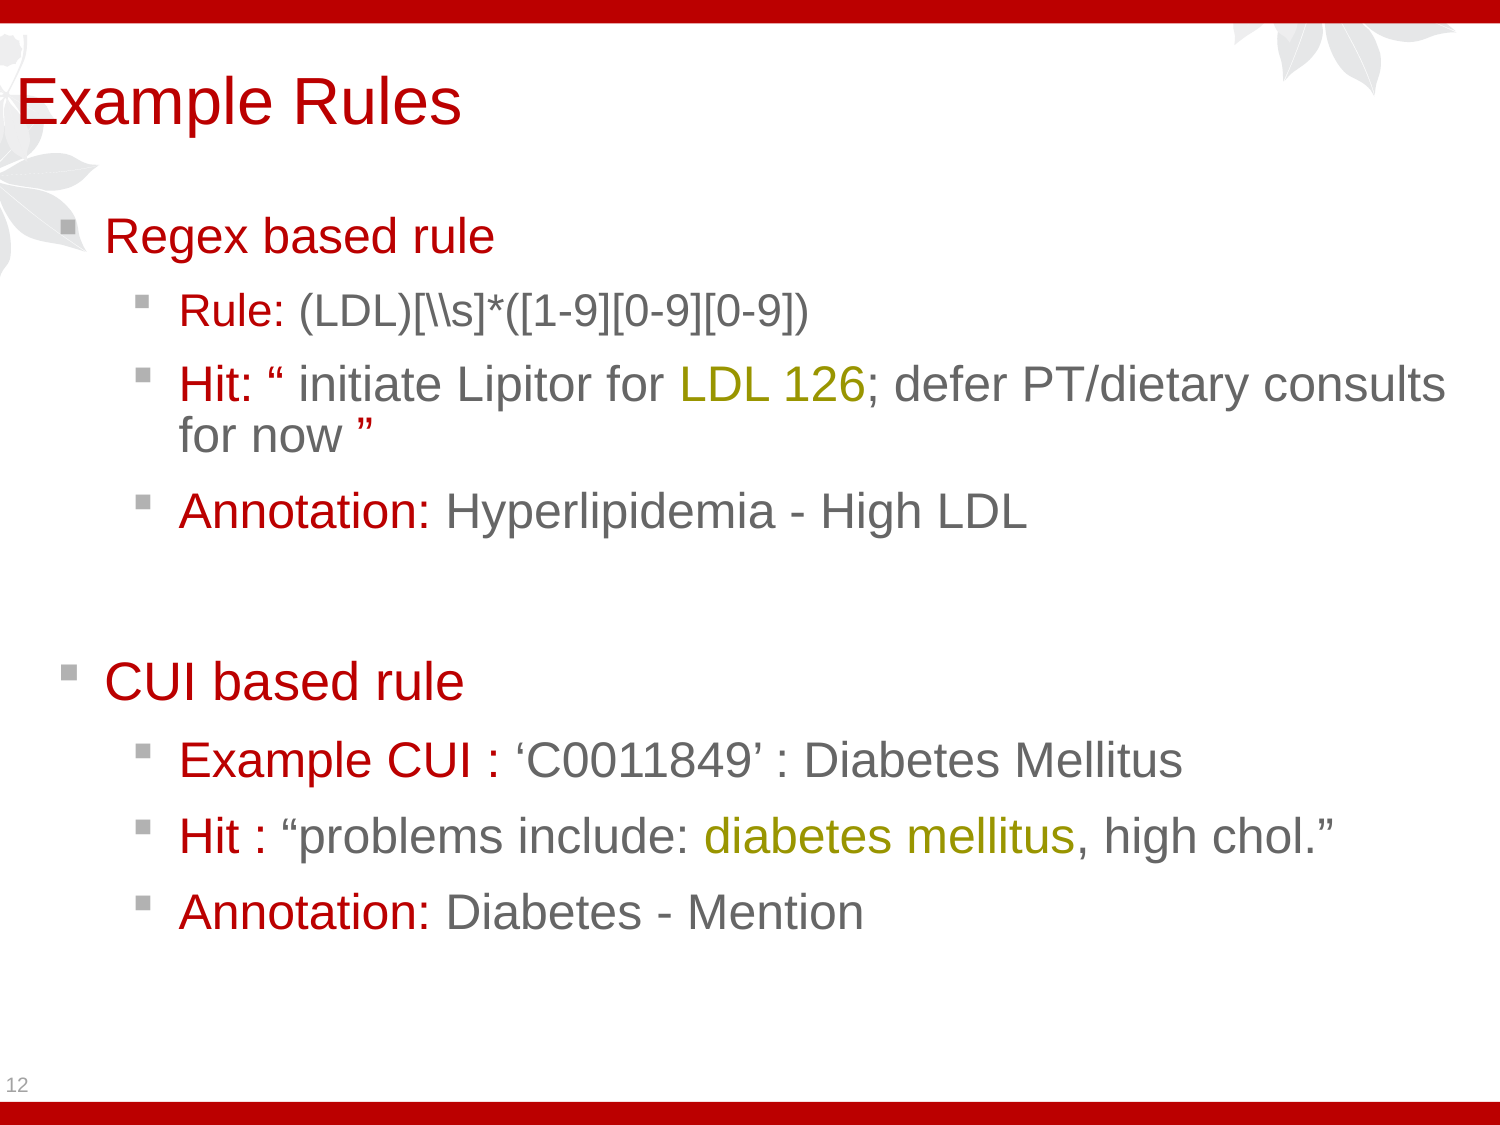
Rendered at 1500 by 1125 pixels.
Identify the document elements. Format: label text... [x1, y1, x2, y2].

title Example Rules [0, 39, 1351, 170]
slide_number 12 [5, 1058, 86, 1098]
list Regex based rule Rule: (LDL)[\\s]*([1-9][0-9][0-9]) Hit: “ initiate Lipitor for LDL 126; defer PT/dietary consults for now ” Annotation: Hyperlipidemia - High LDL CUI based rule Example CUI : ‘C0011849’ : Diabetes Mellitus Hit : “problems include: diabetes mellitus, high chol.” Annotation: Diabetes - Mention [41, 204, 1500, 1036]
